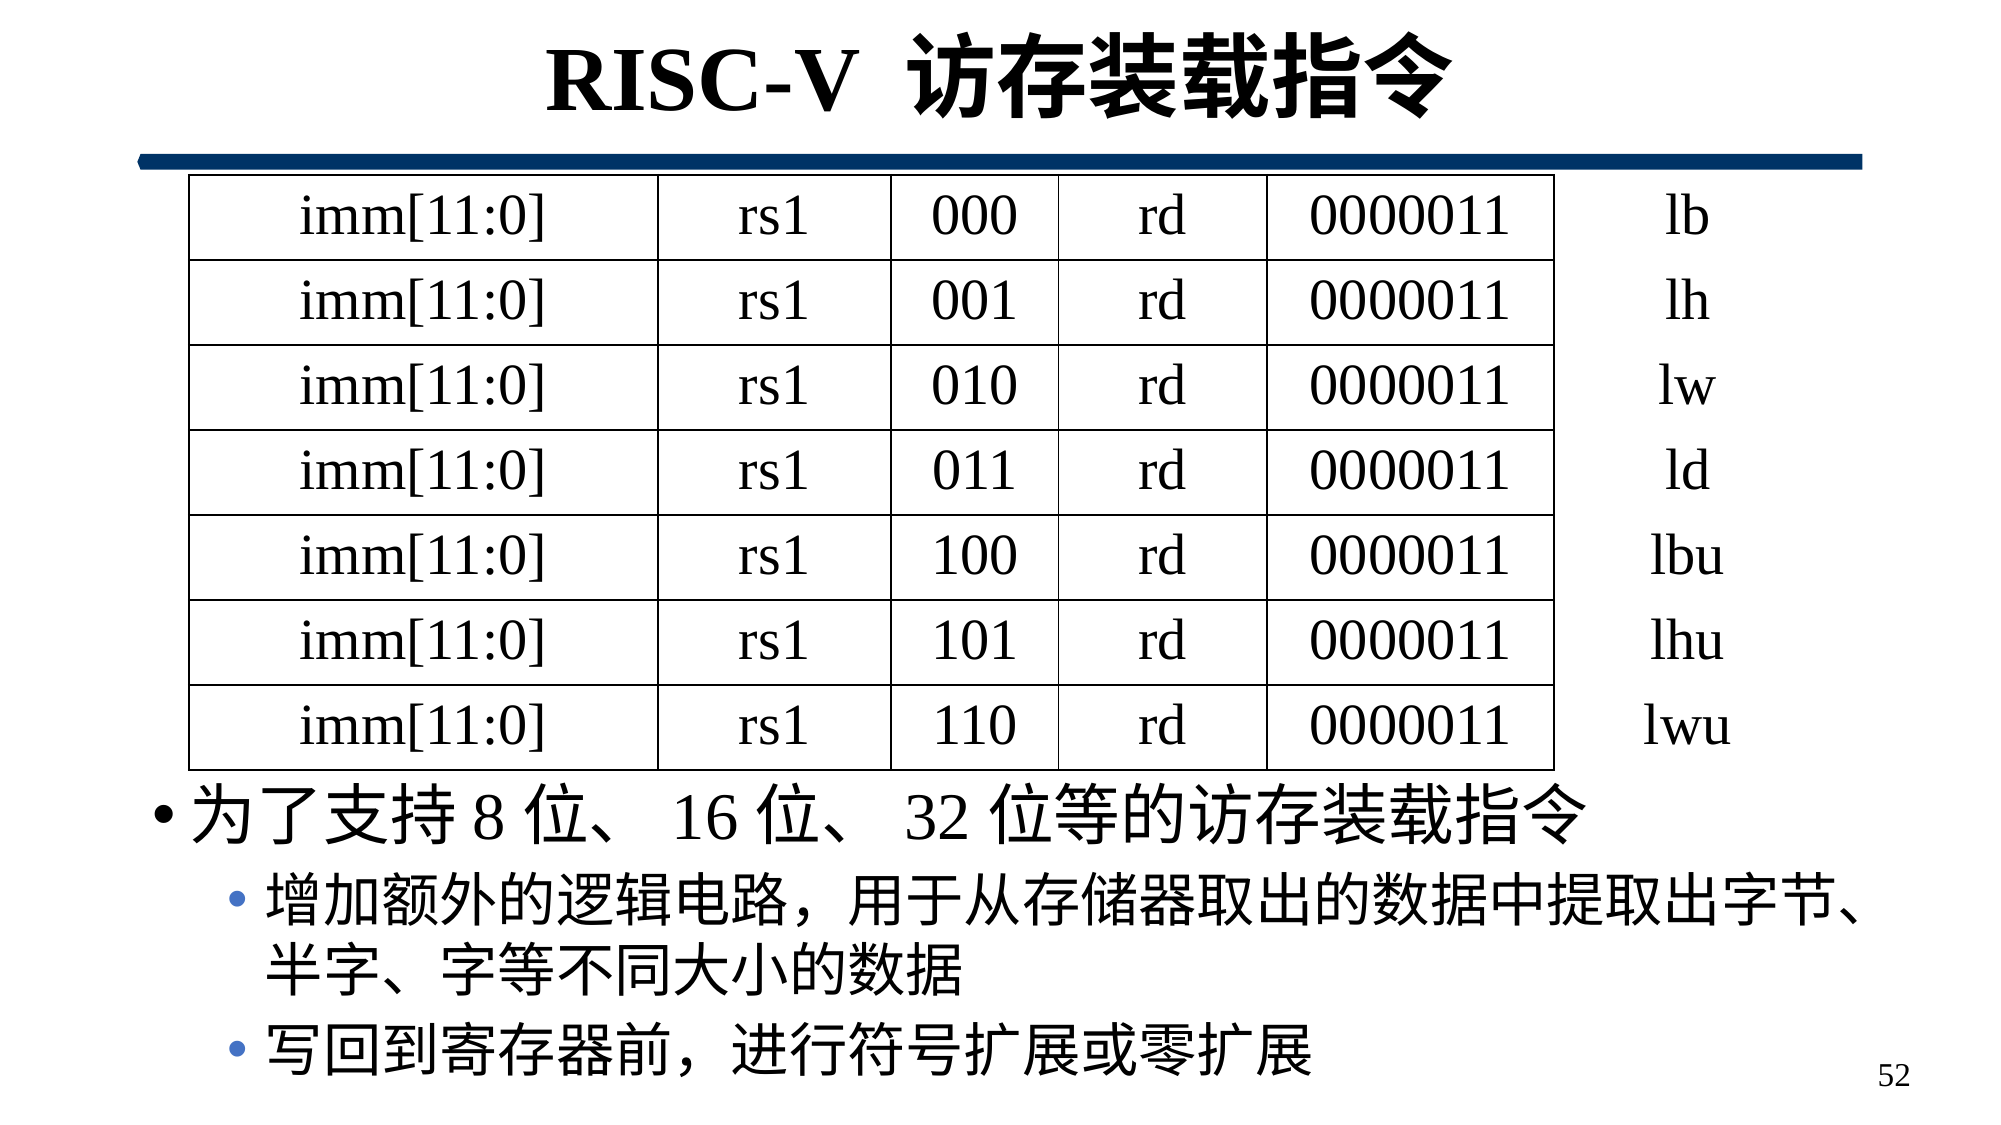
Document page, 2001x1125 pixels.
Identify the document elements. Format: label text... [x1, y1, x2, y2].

table_cell rd [1059, 516, 1266, 599]
table_cell 0000011 [1268, 686, 1553, 769]
table_cell imm[11:0] [190, 261, 657, 344]
table_cell lhu [1555, 600, 1821, 685]
table_cell 011 [892, 431, 1058, 514]
table_header 0000011 [1268, 176, 1553, 259]
table_cell 101 [892, 601, 1058, 684]
table_cell lh [1555, 260, 1821, 345]
table_cell rs1 [659, 601, 890, 684]
table_cell lwu [1555, 685, 1821, 770]
table_cell 001 [892, 261, 1058, 344]
title RISC-V 访存装载指令 [137, 19, 1863, 143]
table_cell 0000011 [1268, 346, 1553, 429]
table_cell imm[11:0] [190, 686, 657, 769]
table_cell 100 [892, 516, 1058, 599]
table_header 000 [892, 176, 1058, 259]
table_cell rs1 [659, 516, 890, 599]
table_cell lw [1555, 345, 1821, 430]
table_header lb [1555, 175, 1821, 260]
table_cell rd [1059, 601, 1266, 684]
table_cell rs1 [659, 686, 890, 769]
table_cell rd [1059, 431, 1266, 514]
table_cell rd [1059, 346, 1266, 429]
table_cell 0000011 [1268, 431, 1553, 514]
table_cell 010 [892, 346, 1058, 429]
table_cell rs1 [659, 261, 890, 344]
table_cell imm[11:0] [190, 431, 657, 514]
table_cell rs1 [659, 346, 890, 429]
table_cell 0000011 [1268, 261, 1553, 344]
table_cell rd [1059, 686, 1266, 769]
table_cell rd [1059, 261, 1266, 344]
table_cell 110 [892, 686, 1058, 769]
table_cell 0000011 [1268, 516, 1553, 599]
table_cell 0000011 [1268, 601, 1553, 684]
table_cell rs1 [659, 431, 890, 514]
table_header rs1 [659, 176, 890, 259]
list 为了支持8位、16位、32位等的访存装载指令 增加额外的逻辑电路，用于从存储器取出的数据中提取出字节、半字、字等不同大小的数据 写回到寄存器前，进行符号扩展或零扩展 [137, 181, 1863, 1014]
table_cell imm[11:0] [190, 601, 657, 684]
slide_number 52 [1476, 1042, 1927, 1103]
table_cell imm[11:0] [190, 516, 657, 599]
table_header imm[11:0] [190, 176, 657, 259]
table_header rd [1059, 176, 1266, 259]
table_cell imm[11:0] [190, 346, 657, 429]
table_cell ld [1555, 430, 1821, 515]
table_cell lbu [1555, 515, 1821, 600]
